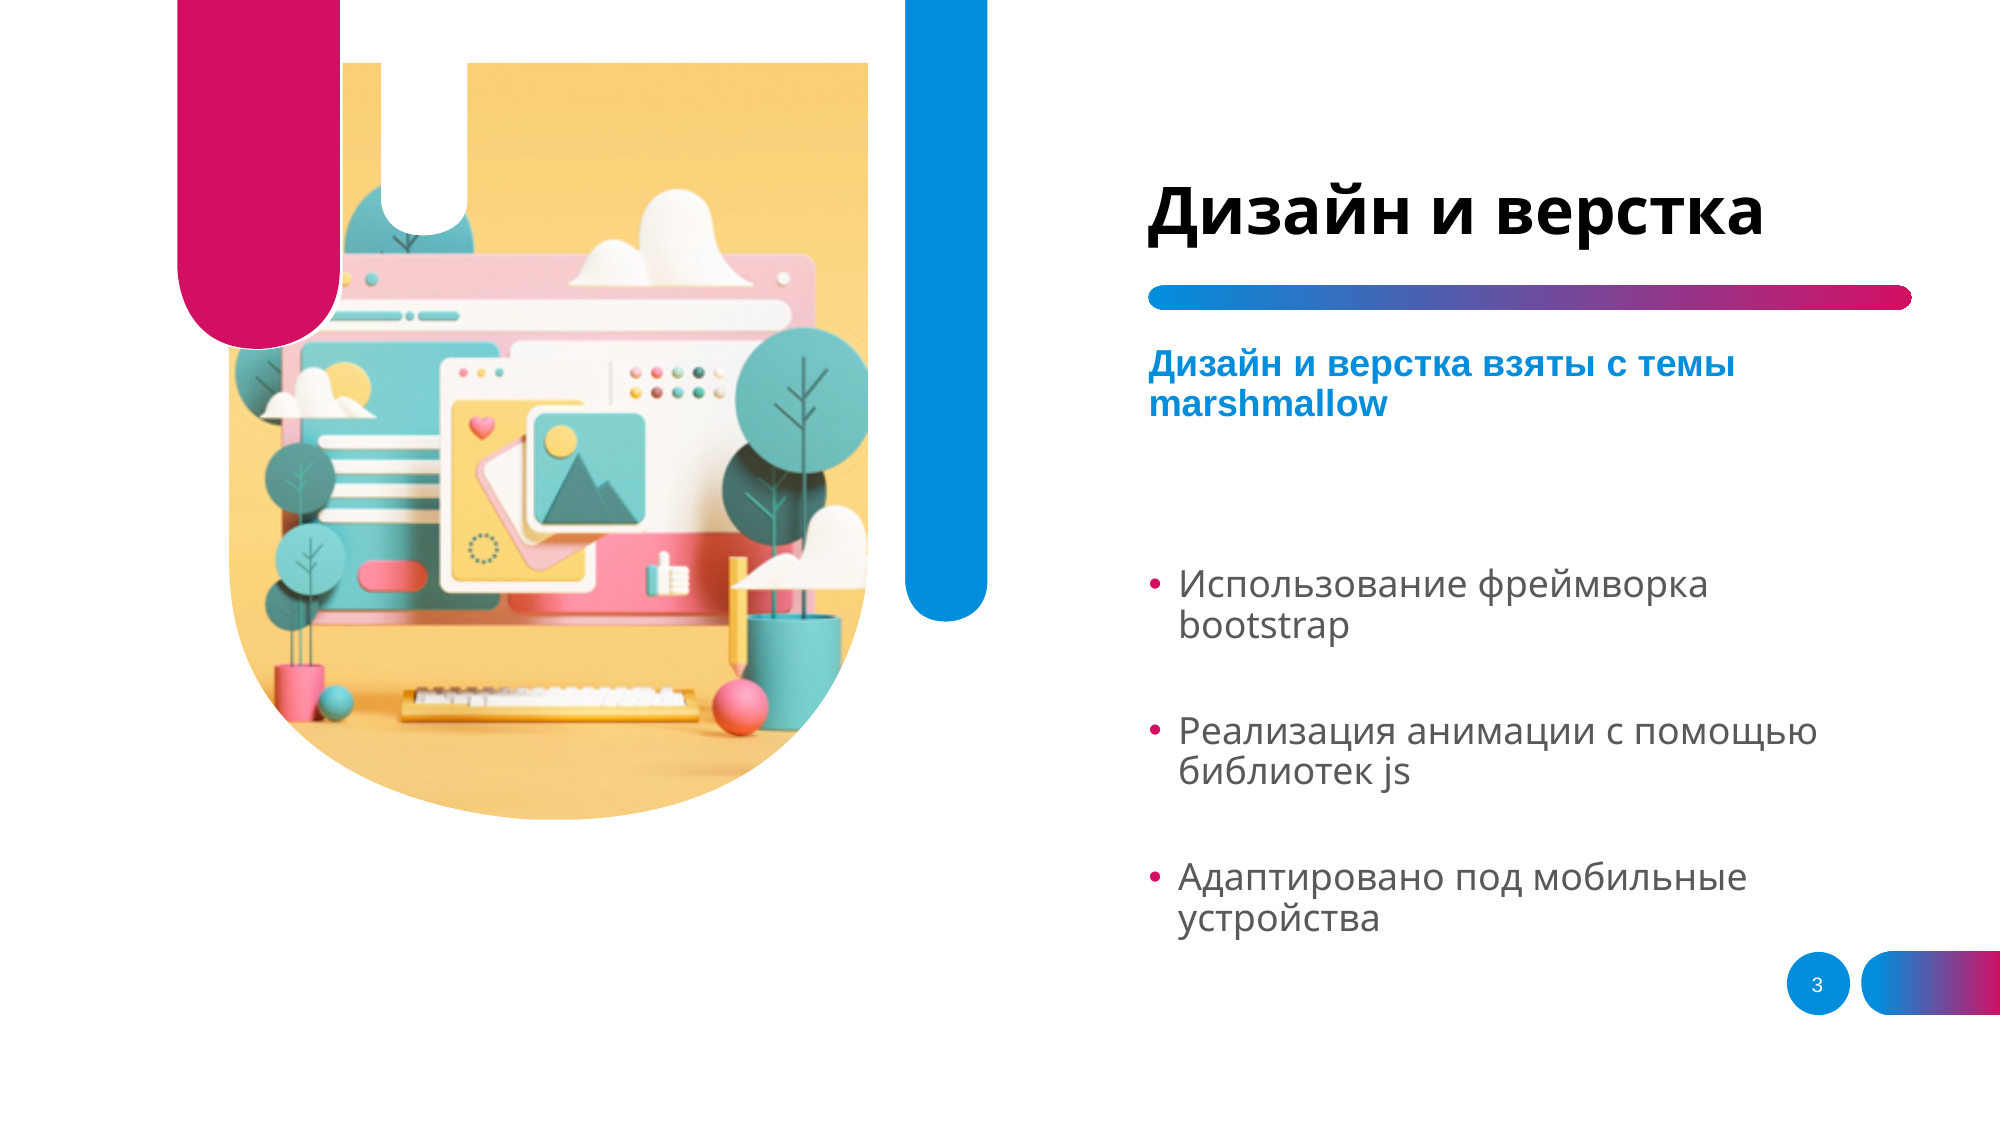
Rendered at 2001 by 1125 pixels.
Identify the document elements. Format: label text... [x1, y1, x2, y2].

picture [229, 62, 869, 820]
title Дизайн и верстка [1133, 148, 1934, 278]
list Использование фреймворка bootstrap Реализация анимации с помощью библиотек js Адаптировано под мобильные устройства [1133, 500, 1880, 927]
list Дизайн и верстка взяты с темы marshmallow [1133, 336, 1880, 442]
slide_number 3 [1772, 954, 1863, 1015]
